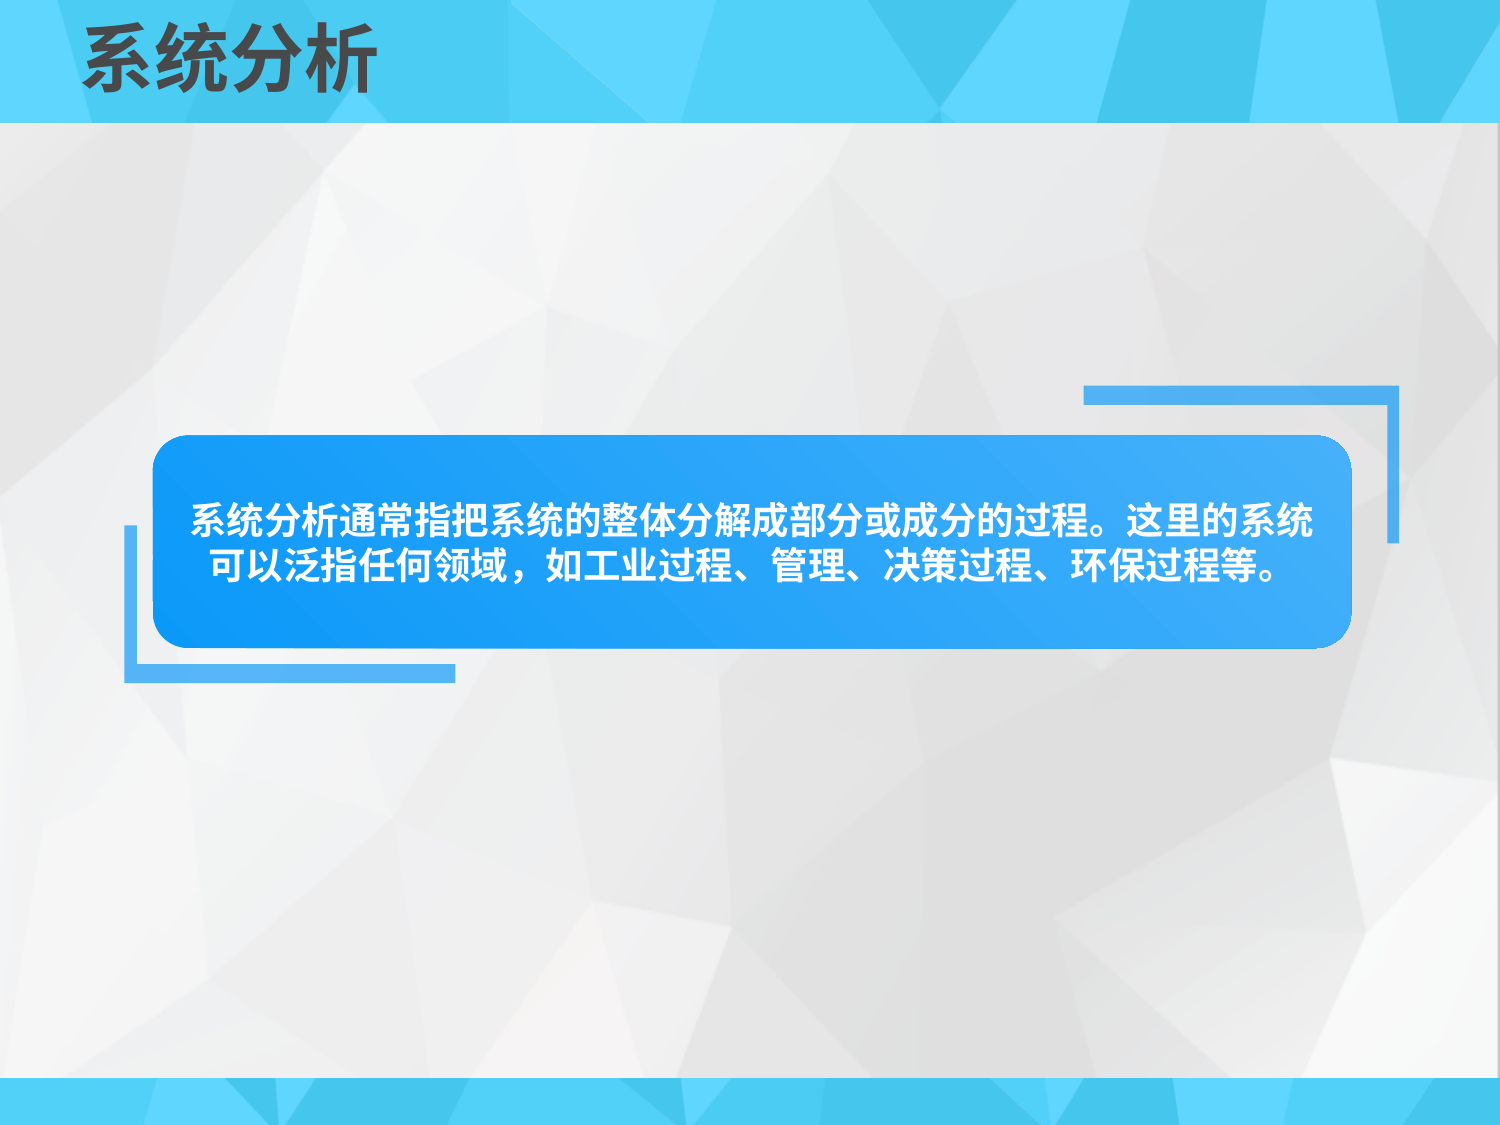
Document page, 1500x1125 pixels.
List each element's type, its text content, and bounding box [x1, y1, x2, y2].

title 系统分析 [64, 9, 1422, 115]
picture [0, 0, 1500, 1125]
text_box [124, 385, 1400, 684]
